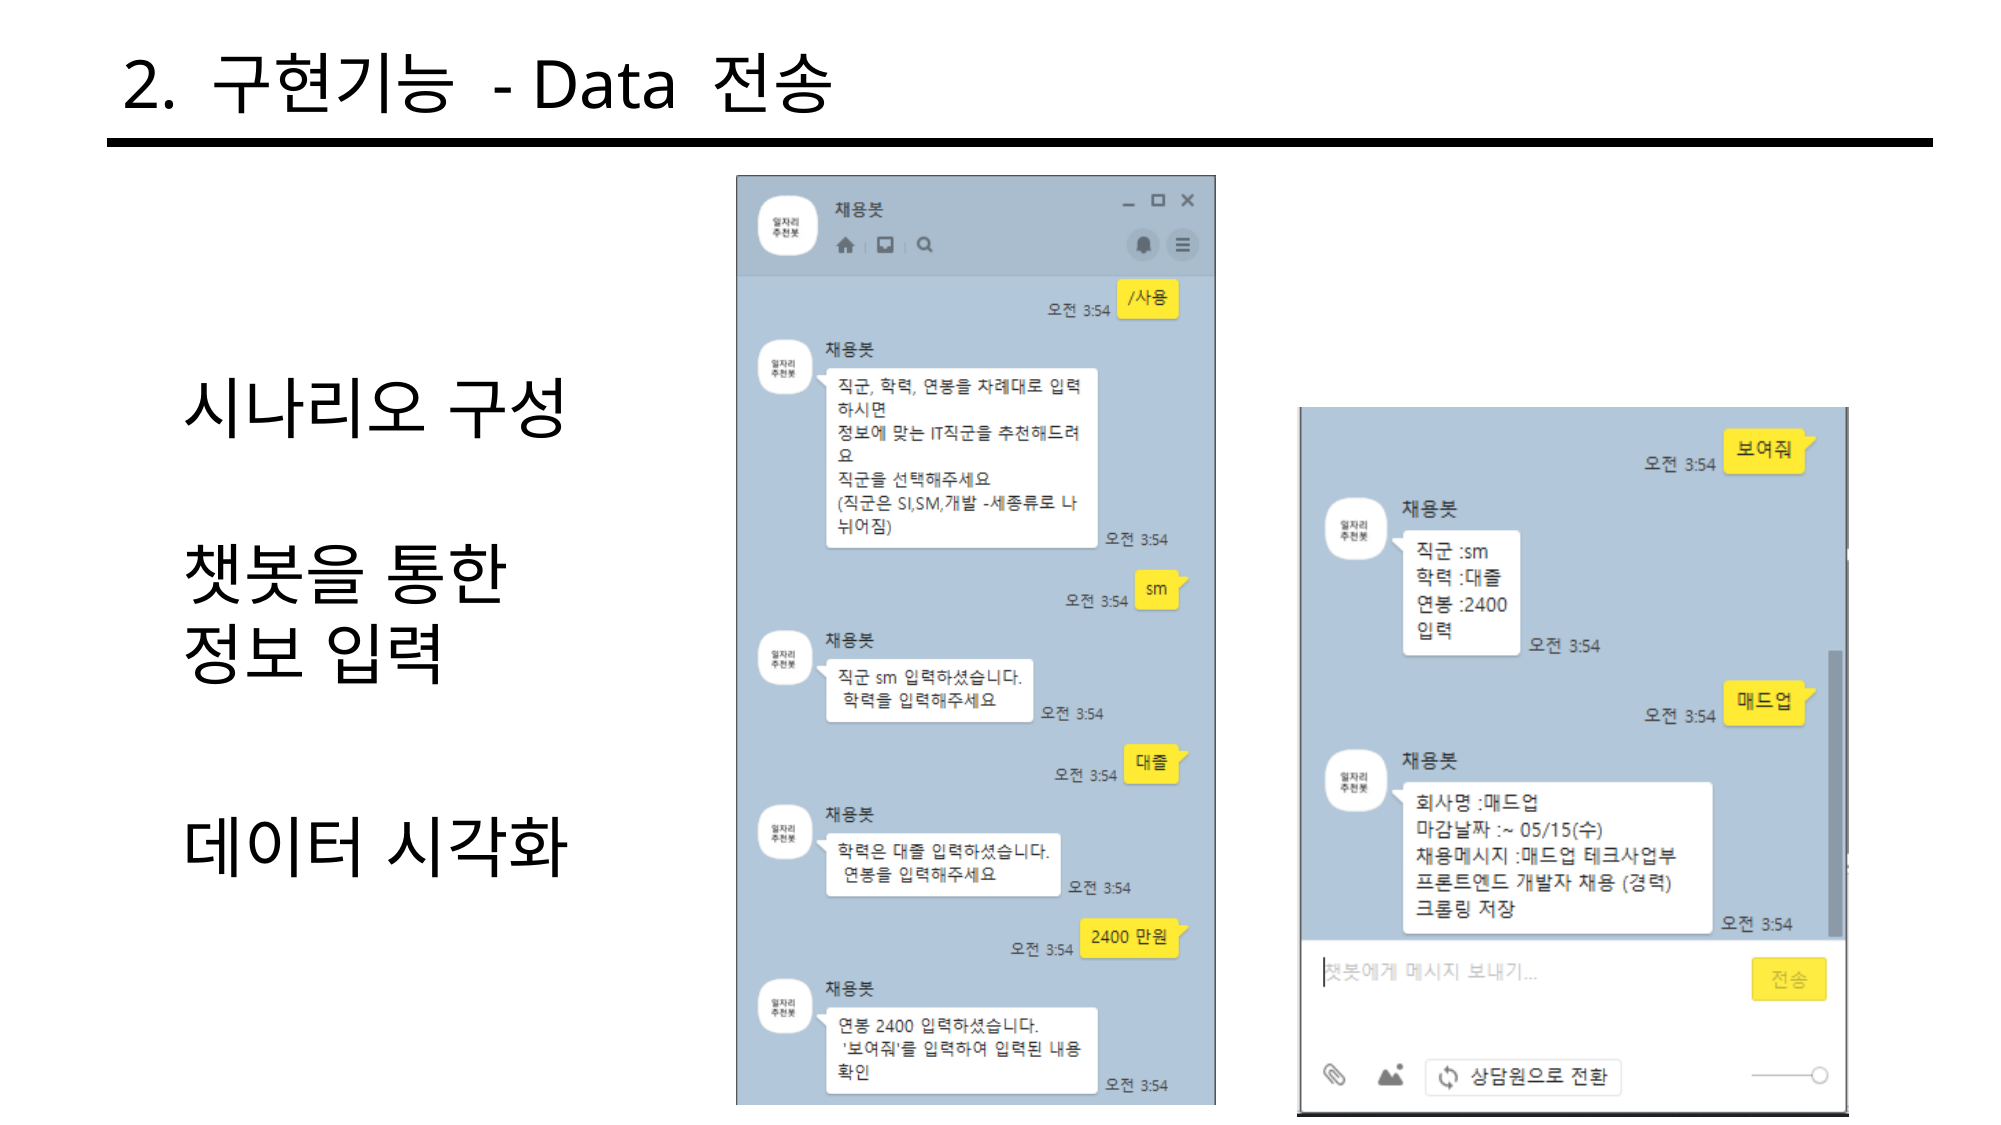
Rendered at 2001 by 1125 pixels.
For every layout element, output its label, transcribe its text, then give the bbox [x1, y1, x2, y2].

text_box 2. 구현기능 - Data 전송 [107, 34, 972, 129]
picture [735, 175, 1216, 1106]
picture [1296, 407, 1849, 1117]
text_box 데이터 시각화 [168, 798, 655, 893]
text_box 챗봇을 통한 정보 입력 [168, 525, 655, 701]
text_box 시나리오 구성 [168, 359, 655, 454]
